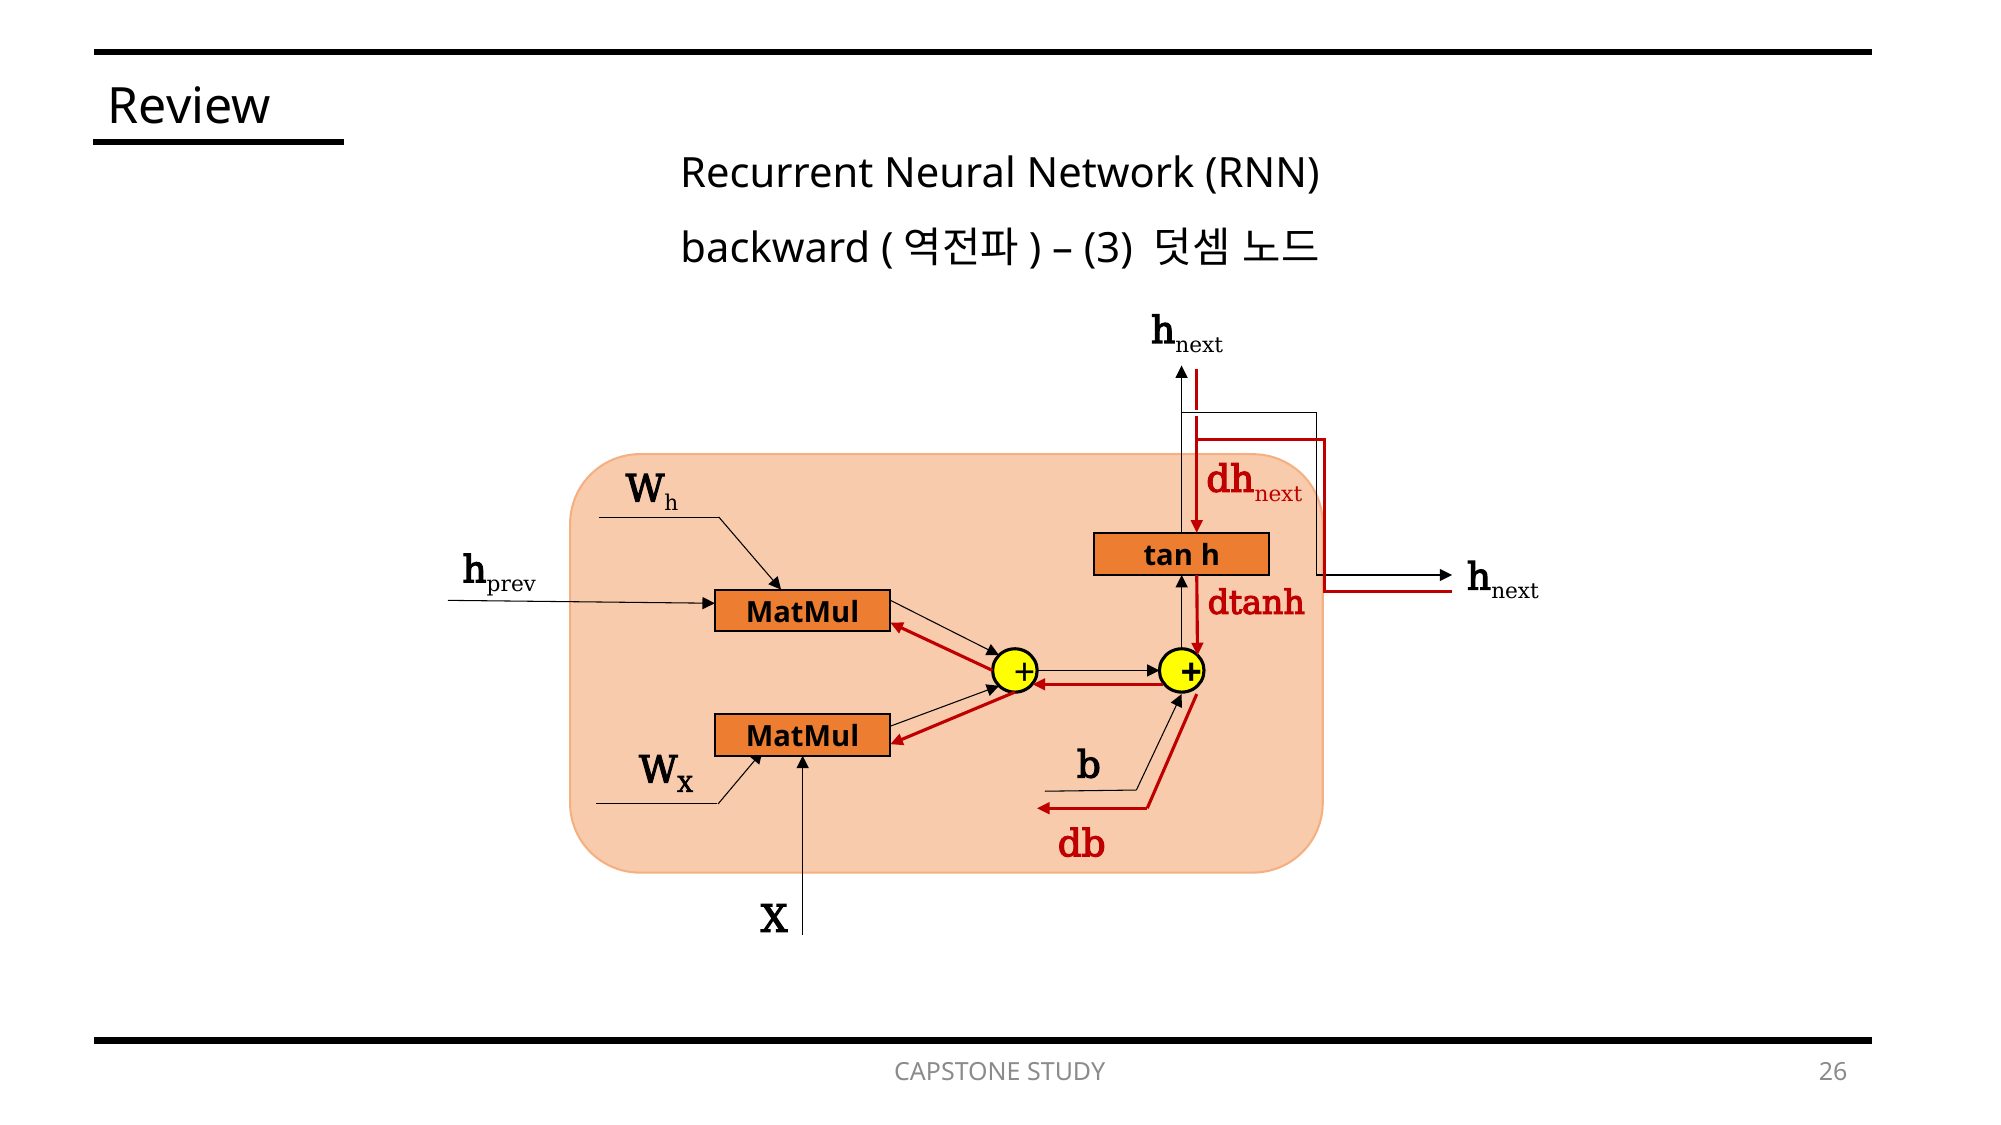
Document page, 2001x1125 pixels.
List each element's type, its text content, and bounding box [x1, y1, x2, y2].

slide_number 26 [1412, 1042, 1863, 1103]
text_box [447, 298, 1569, 948]
text_box Recurrent Neural Network (RNN) backward (역전파) – (3) 덧셈 노드 [450, 113, 1550, 279]
footer CAPSTONE STUDY [662, 1042, 1338, 1103]
text_box Review [93, 66, 1594, 142]
